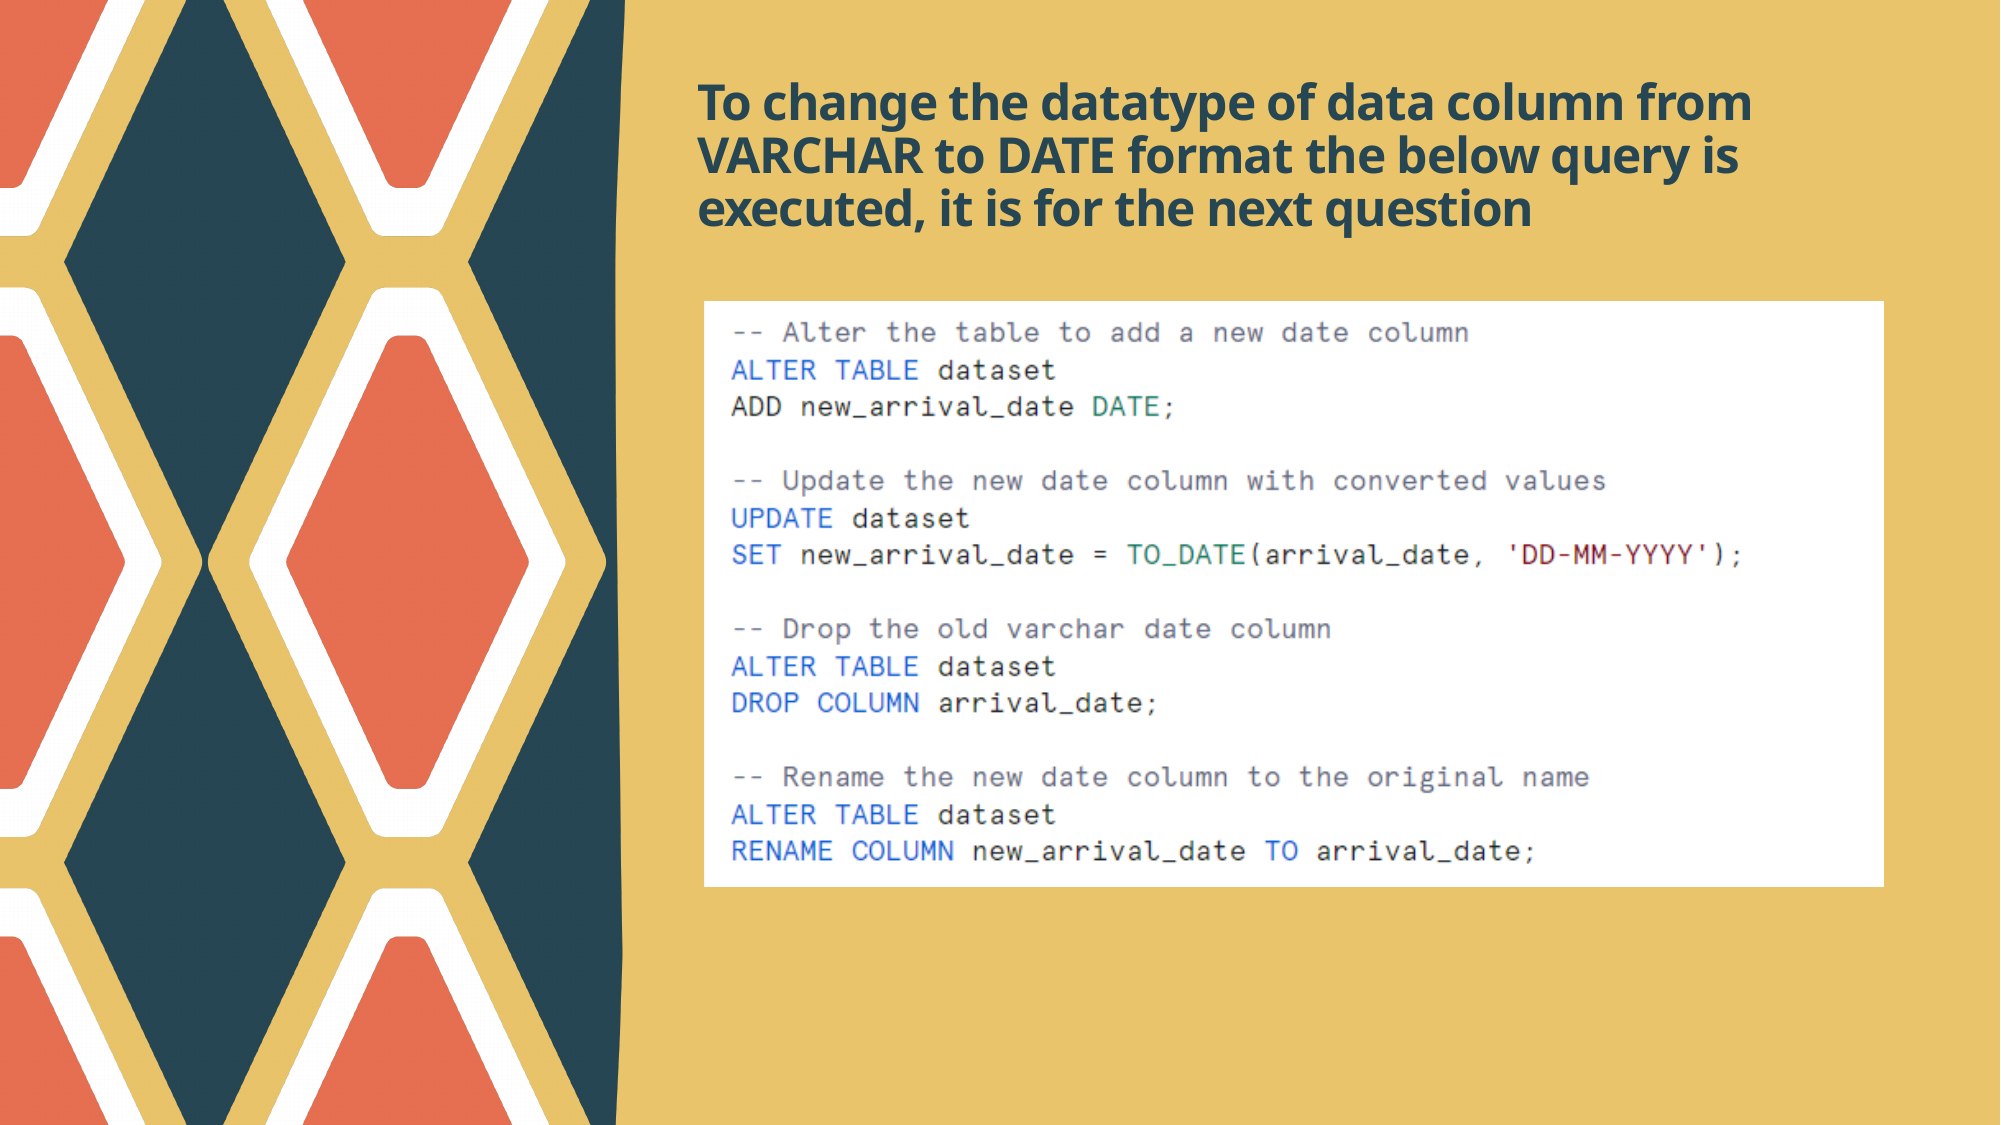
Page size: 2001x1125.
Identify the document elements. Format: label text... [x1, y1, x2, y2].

picture [0, 0, 625, 1125]
picture [704, 301, 1884, 887]
title To change the datatype of data column from VARCHAR to DATE format the below query is executed, it is for the next question [682, 69, 1919, 246]
